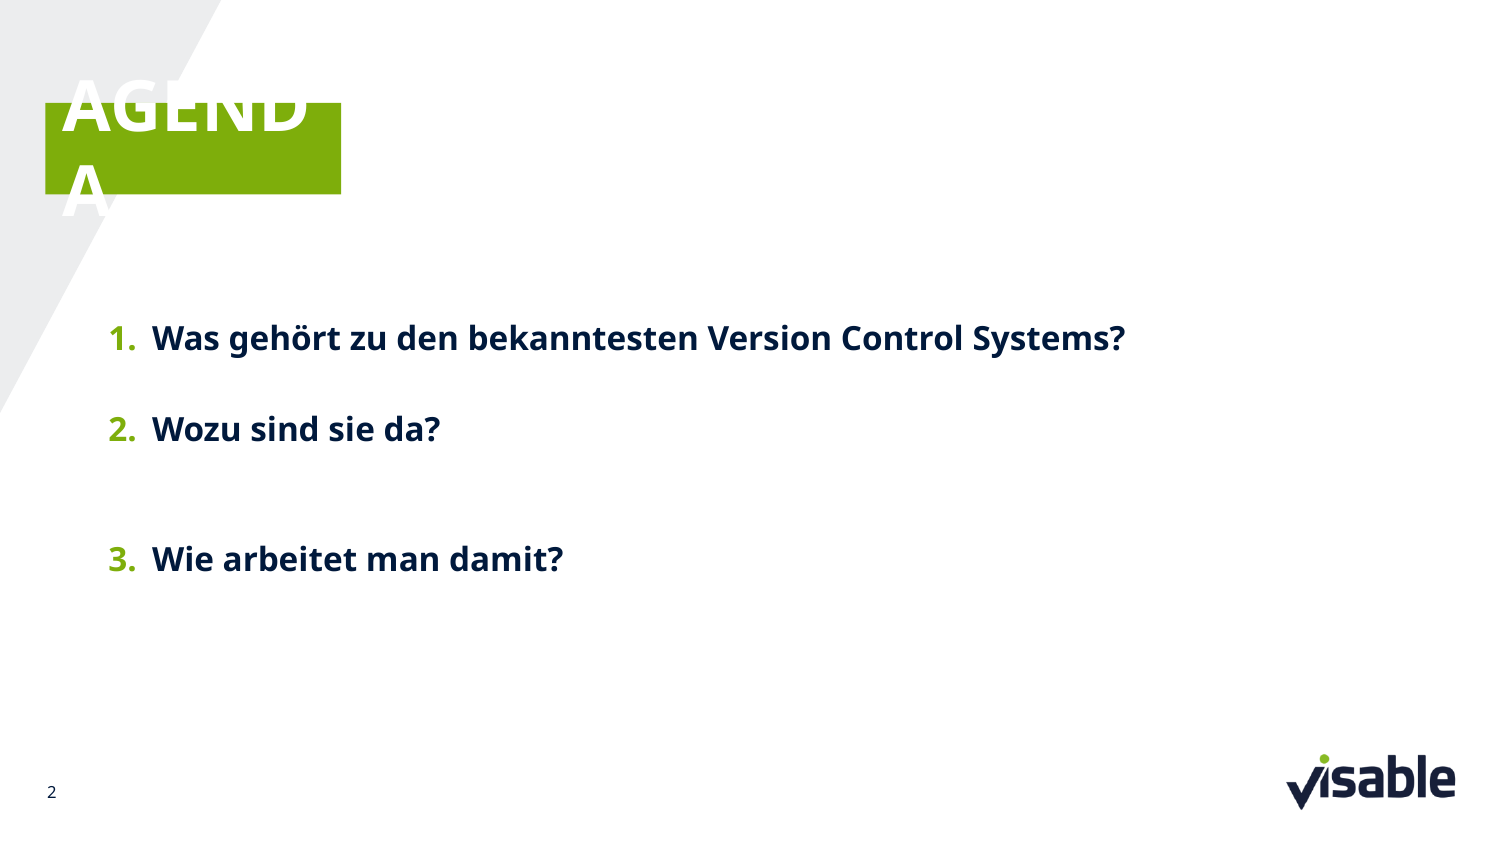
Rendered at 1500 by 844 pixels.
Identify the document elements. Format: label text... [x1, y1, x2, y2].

list AGENDA [45, 102, 342, 195]
slide_number 2 [47, 770, 104, 816]
picture [1283, 751, 1459, 813]
list Was gehört zu den bekanntesten Version Control Systems? Wozu sind sie da? Wie arbeitet man damit? [108, 237, 1455, 687]
